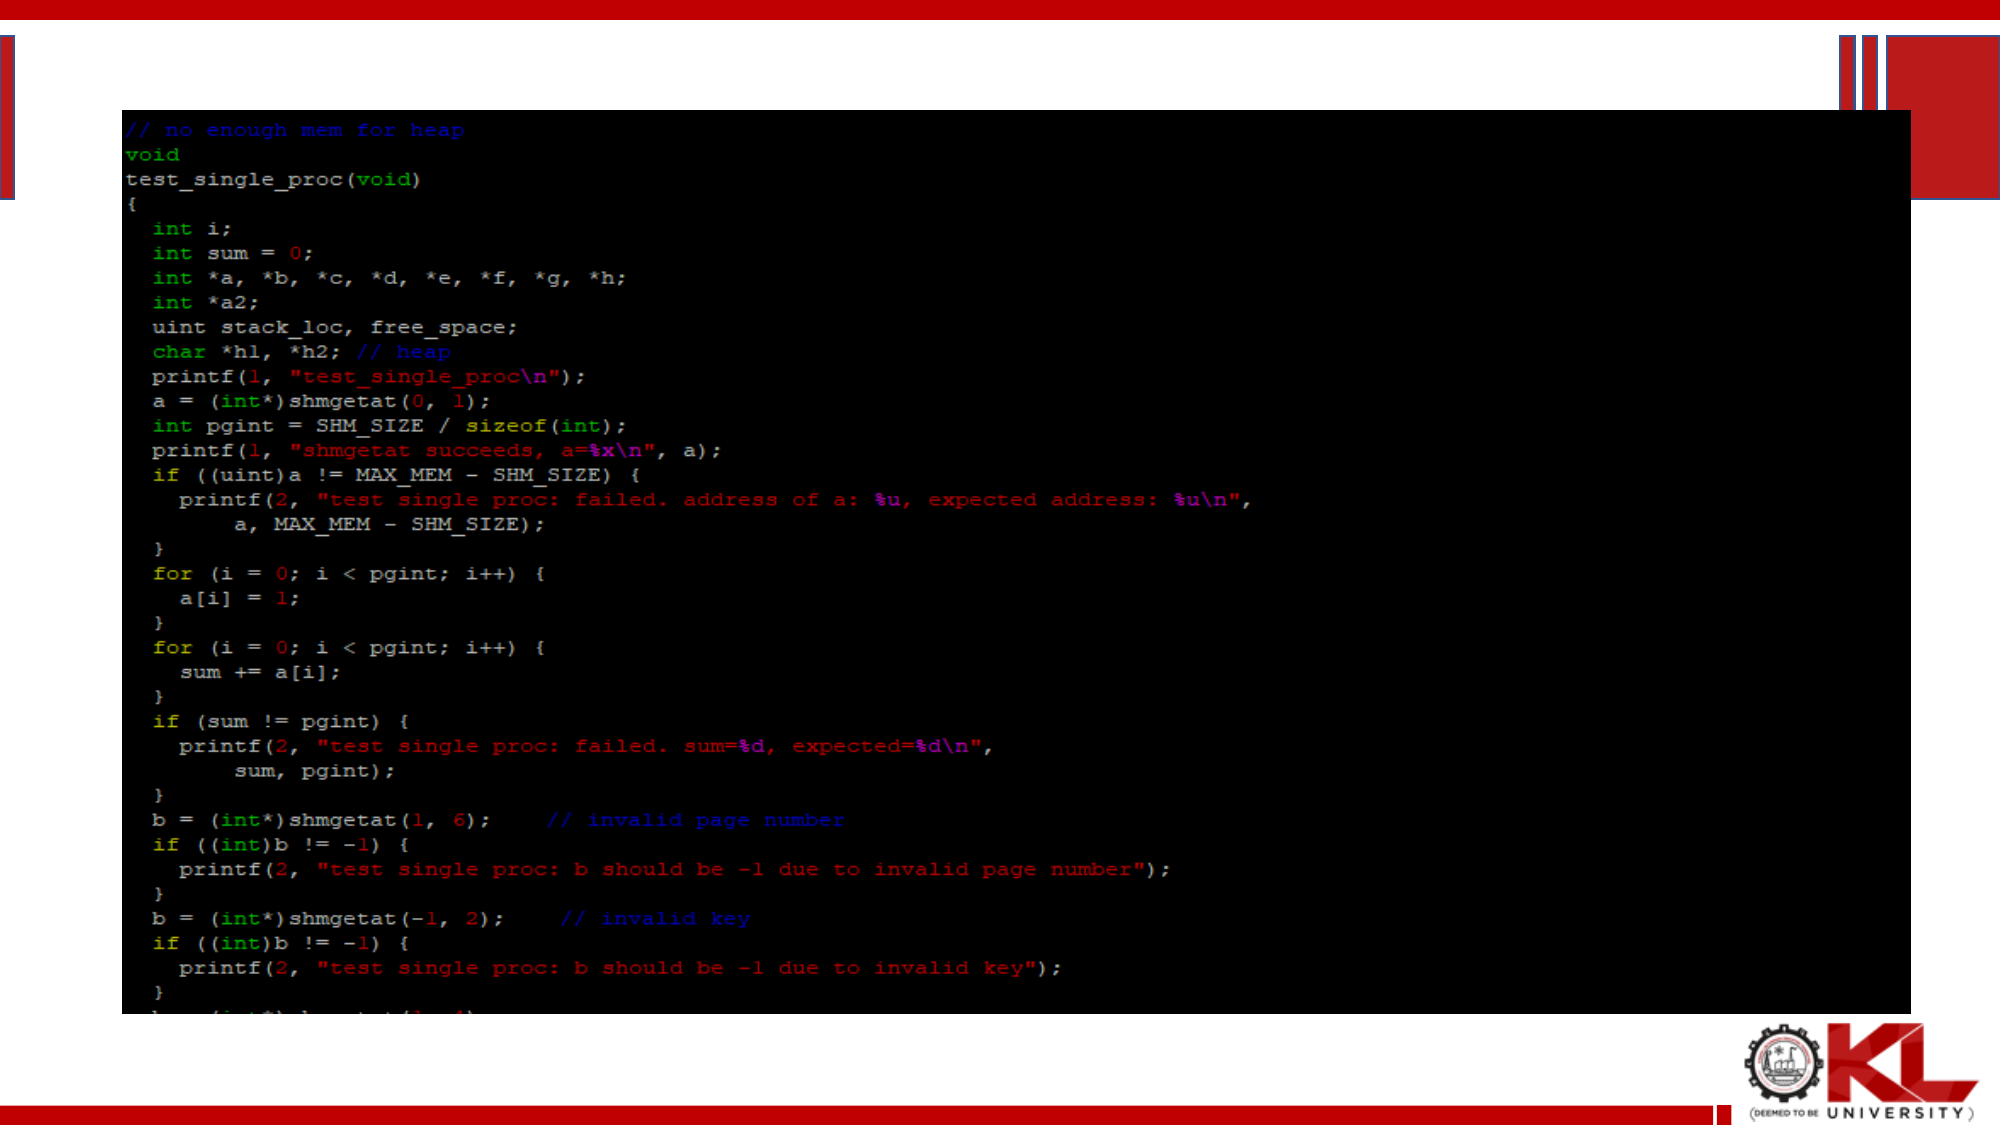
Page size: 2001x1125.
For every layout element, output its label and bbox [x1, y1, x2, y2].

list [122, 110, 1911, 1014]
text_box [0, 0, 2000, 1125]
